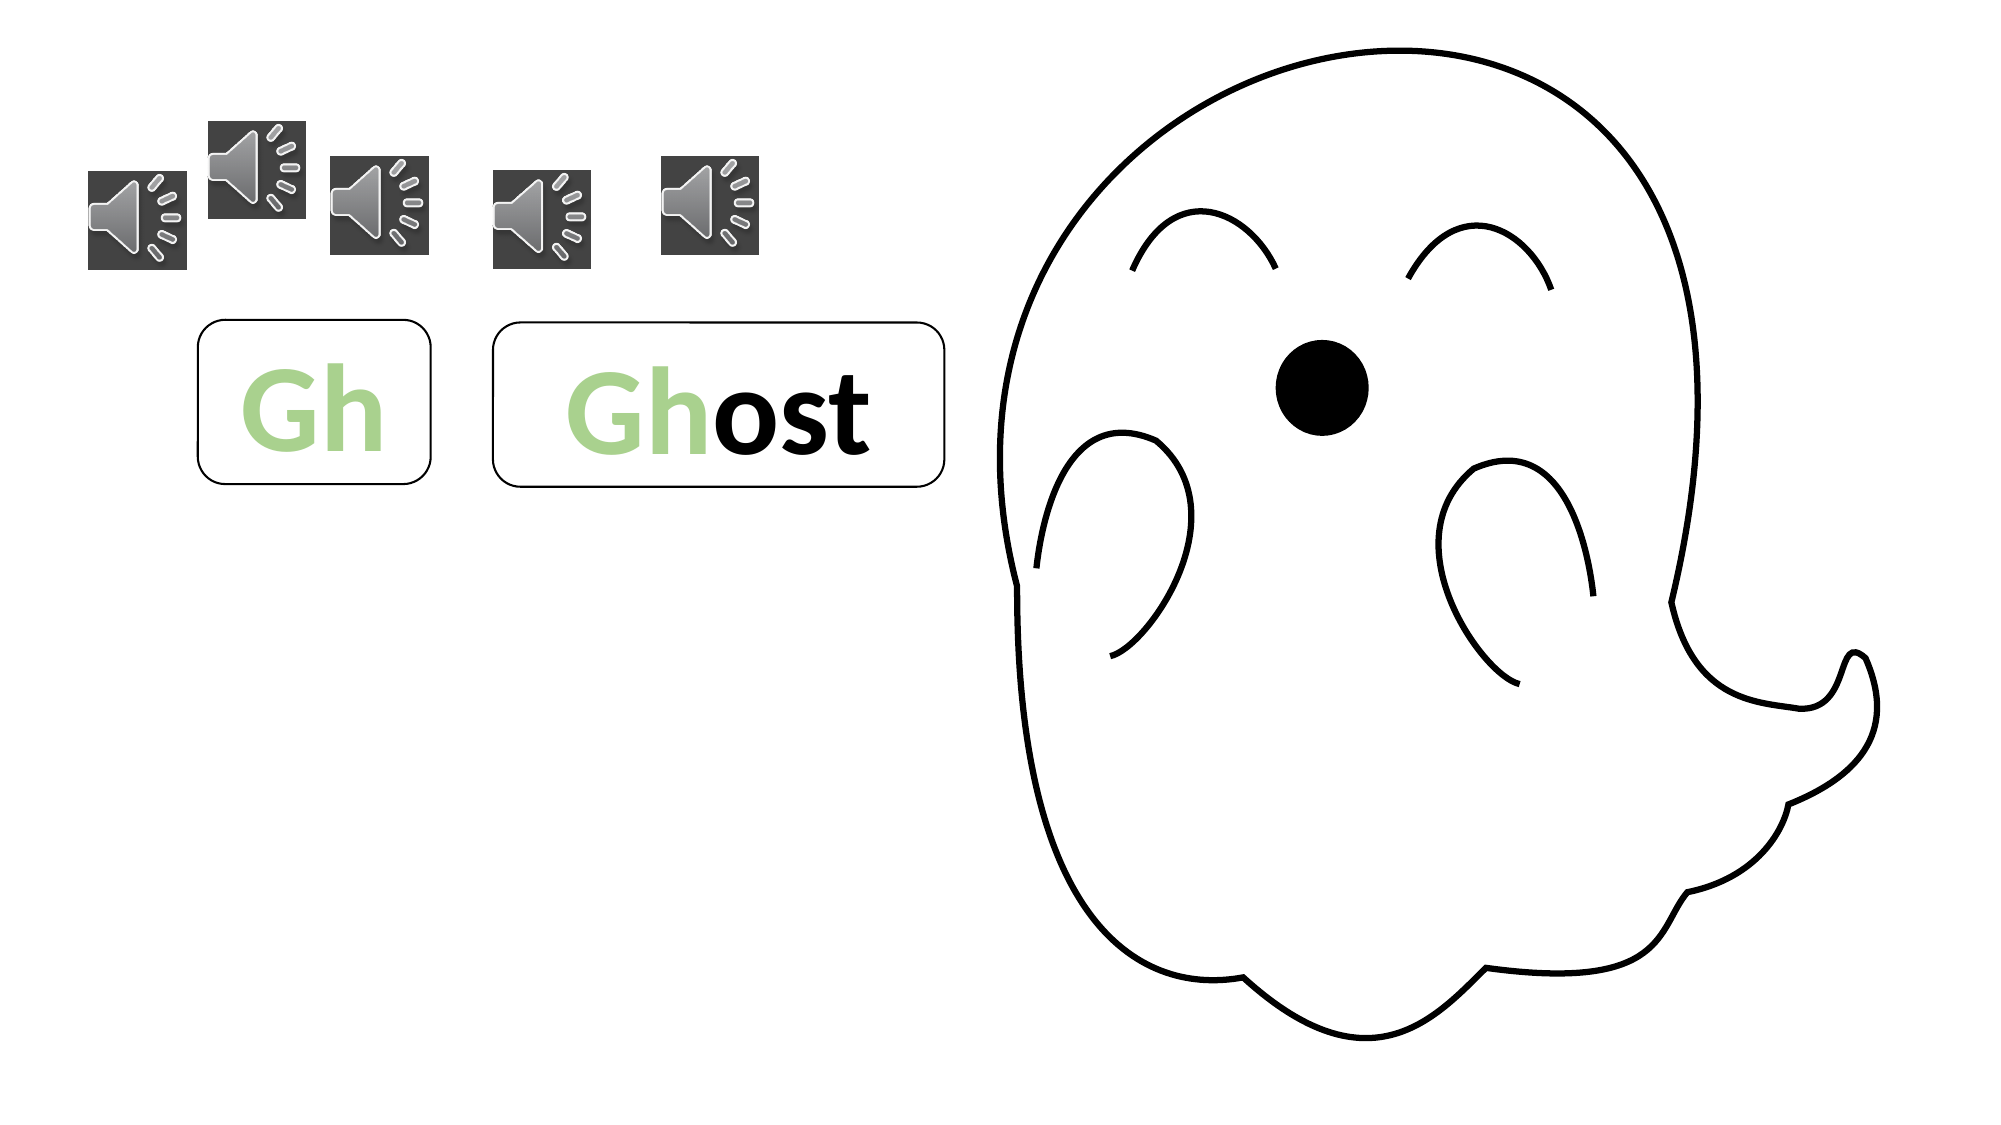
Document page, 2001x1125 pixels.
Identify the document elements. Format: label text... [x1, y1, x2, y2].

picture [206, 120, 307, 221]
text_box Gh [196, 318, 432, 486]
picture [660, 155, 761, 256]
picture [87, 170, 188, 271]
picture [329, 155, 430, 256]
text_box Ghost [491, 321, 946, 488]
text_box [999, 50, 1878, 1039]
picture [492, 169, 593, 270]
